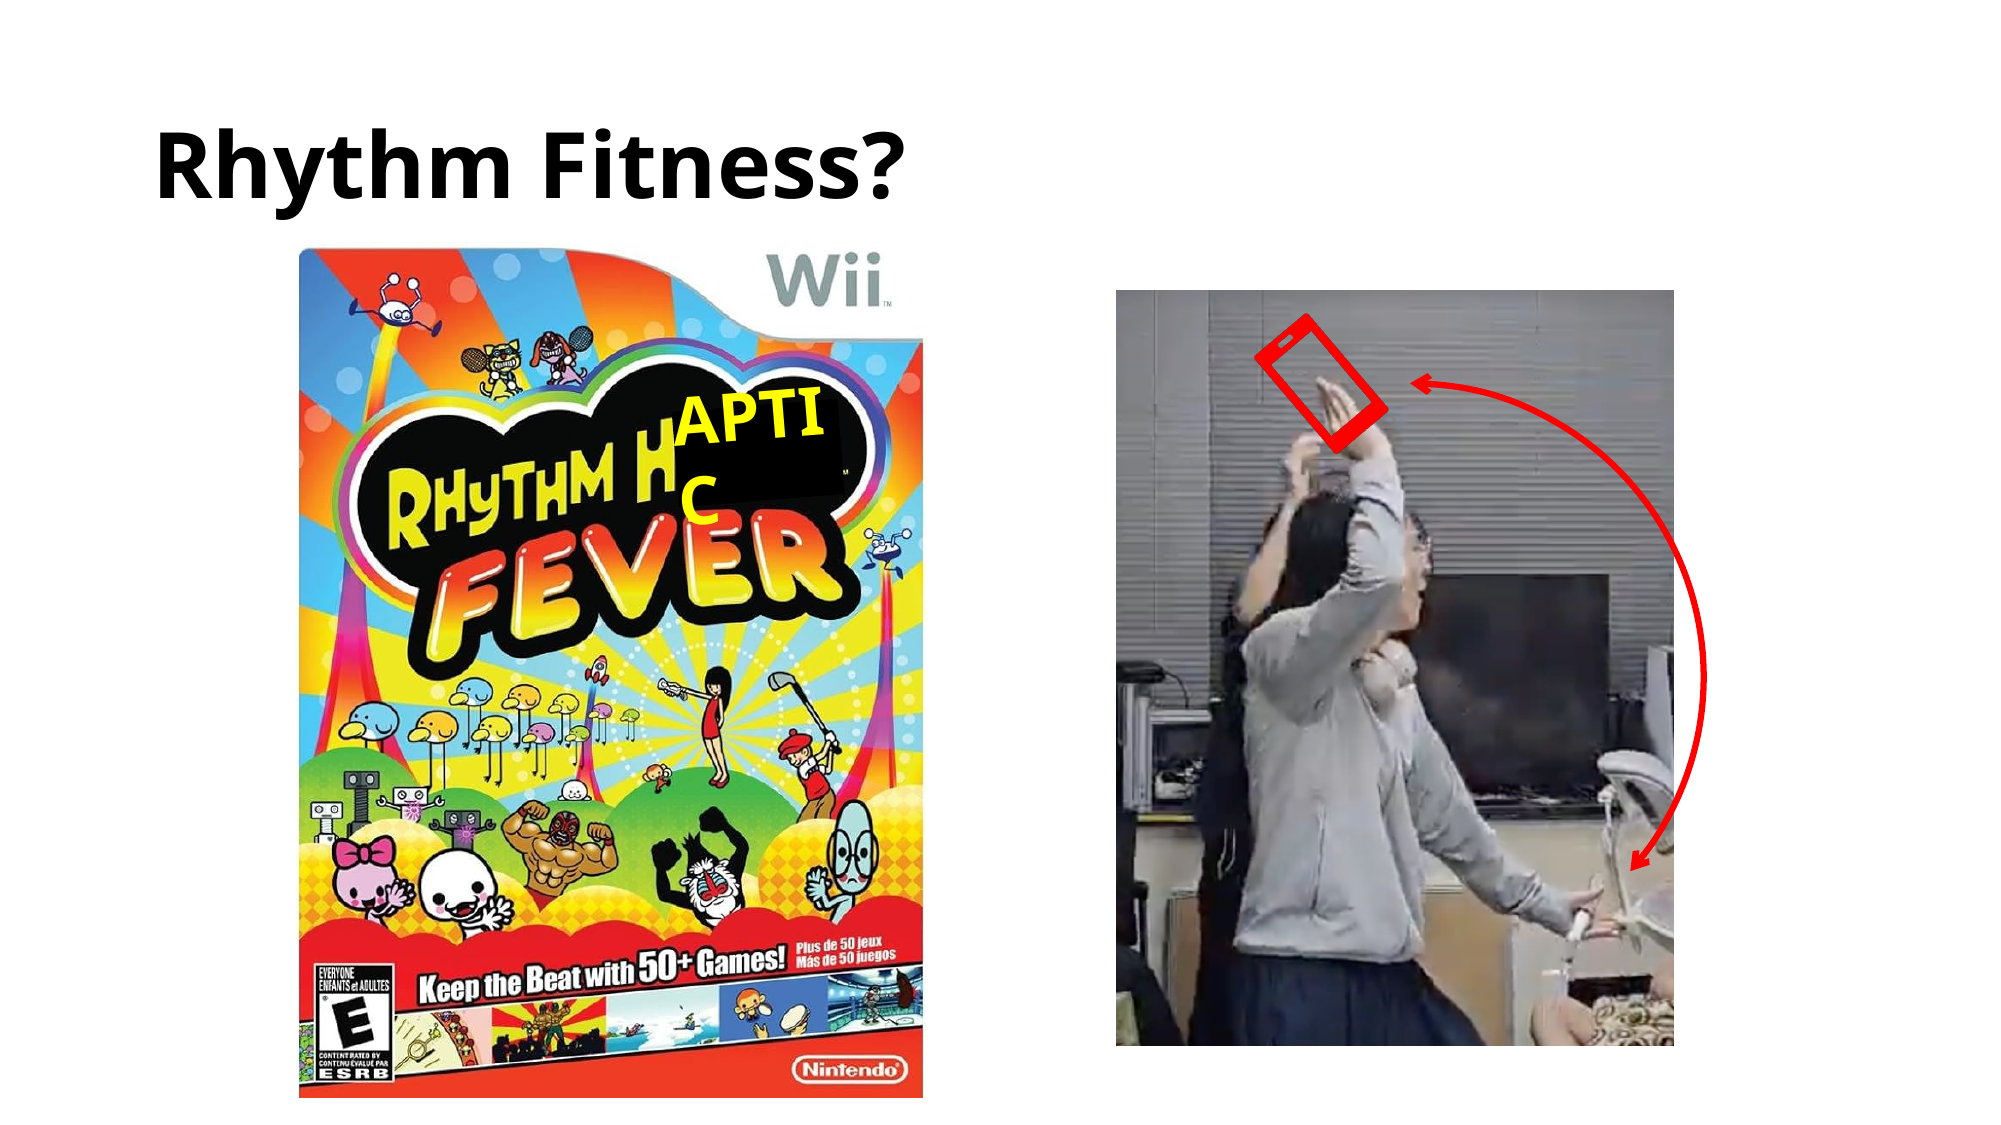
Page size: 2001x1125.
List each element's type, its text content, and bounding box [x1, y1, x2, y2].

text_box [1115, 290, 1674, 1047]
text_box [1674, 544, 1706, 810]
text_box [295, 242, 926, 1098]
title Rhythm Fitness? [137, 59, 1863, 278]
